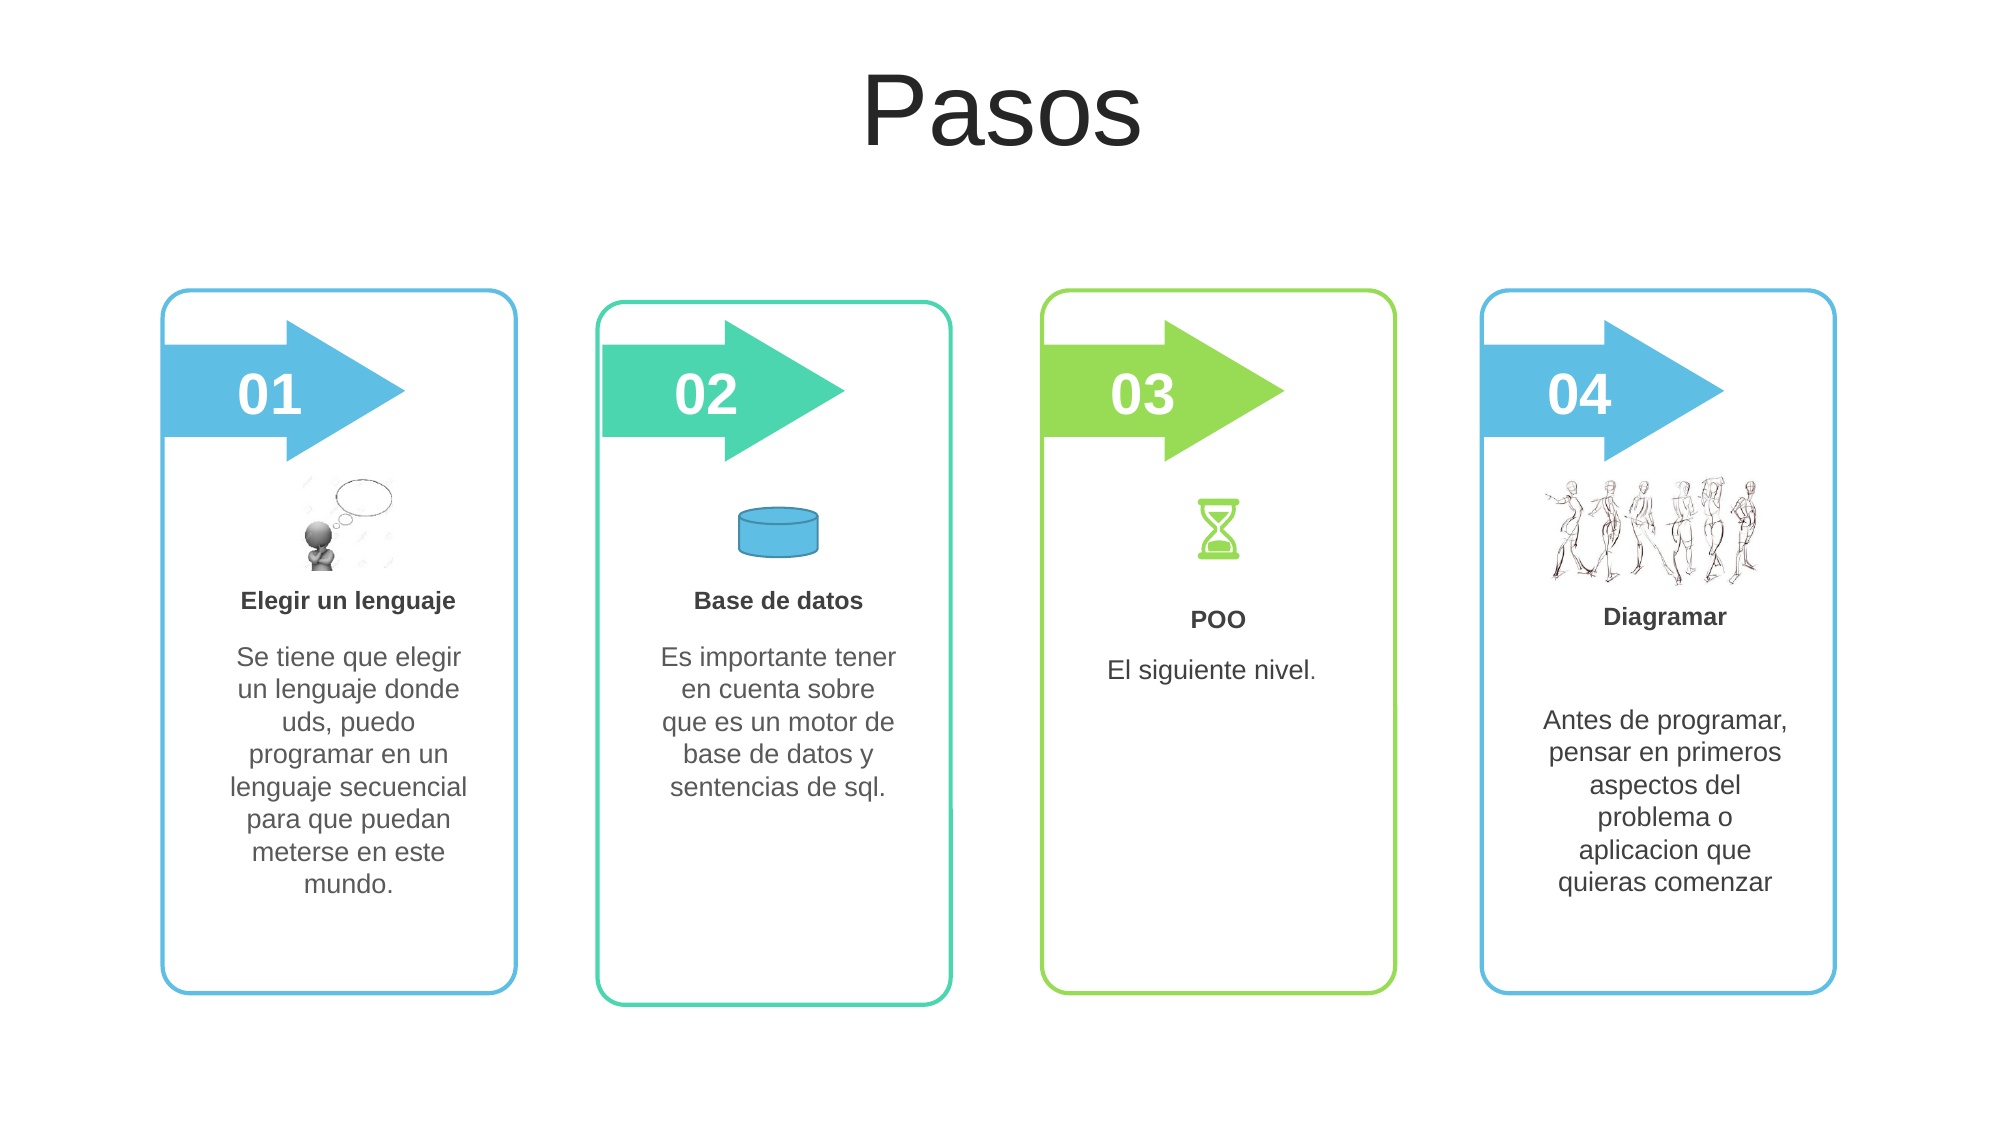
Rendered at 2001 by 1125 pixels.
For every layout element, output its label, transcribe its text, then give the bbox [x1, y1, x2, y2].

text_box 04 [1526, 349, 1633, 434]
text_box [1196, 497, 1241, 561]
text_box [738, 506, 819, 559]
picture [300, 474, 396, 571]
text_box 03 [1090, 349, 1197, 434]
text_box [1042, 290, 1396, 994]
text_box [597, 301, 951, 1005]
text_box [1083, 596, 1354, 693]
picture [1545, 473, 1775, 589]
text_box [643, 577, 915, 811]
list Pasos [53, 55, 1952, 175]
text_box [1523, 592, 1807, 907]
text_box [601, 318, 847, 464]
text_box 01 [217, 349, 324, 434]
text_box [162, 290, 516, 994]
text_box [1480, 318, 1727, 464]
text_box 02 [653, 349, 760, 434]
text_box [204, 577, 493, 910]
text_box [1041, 318, 1287, 464]
text_box [1481, 290, 1835, 994]
text_box [161, 318, 408, 464]
